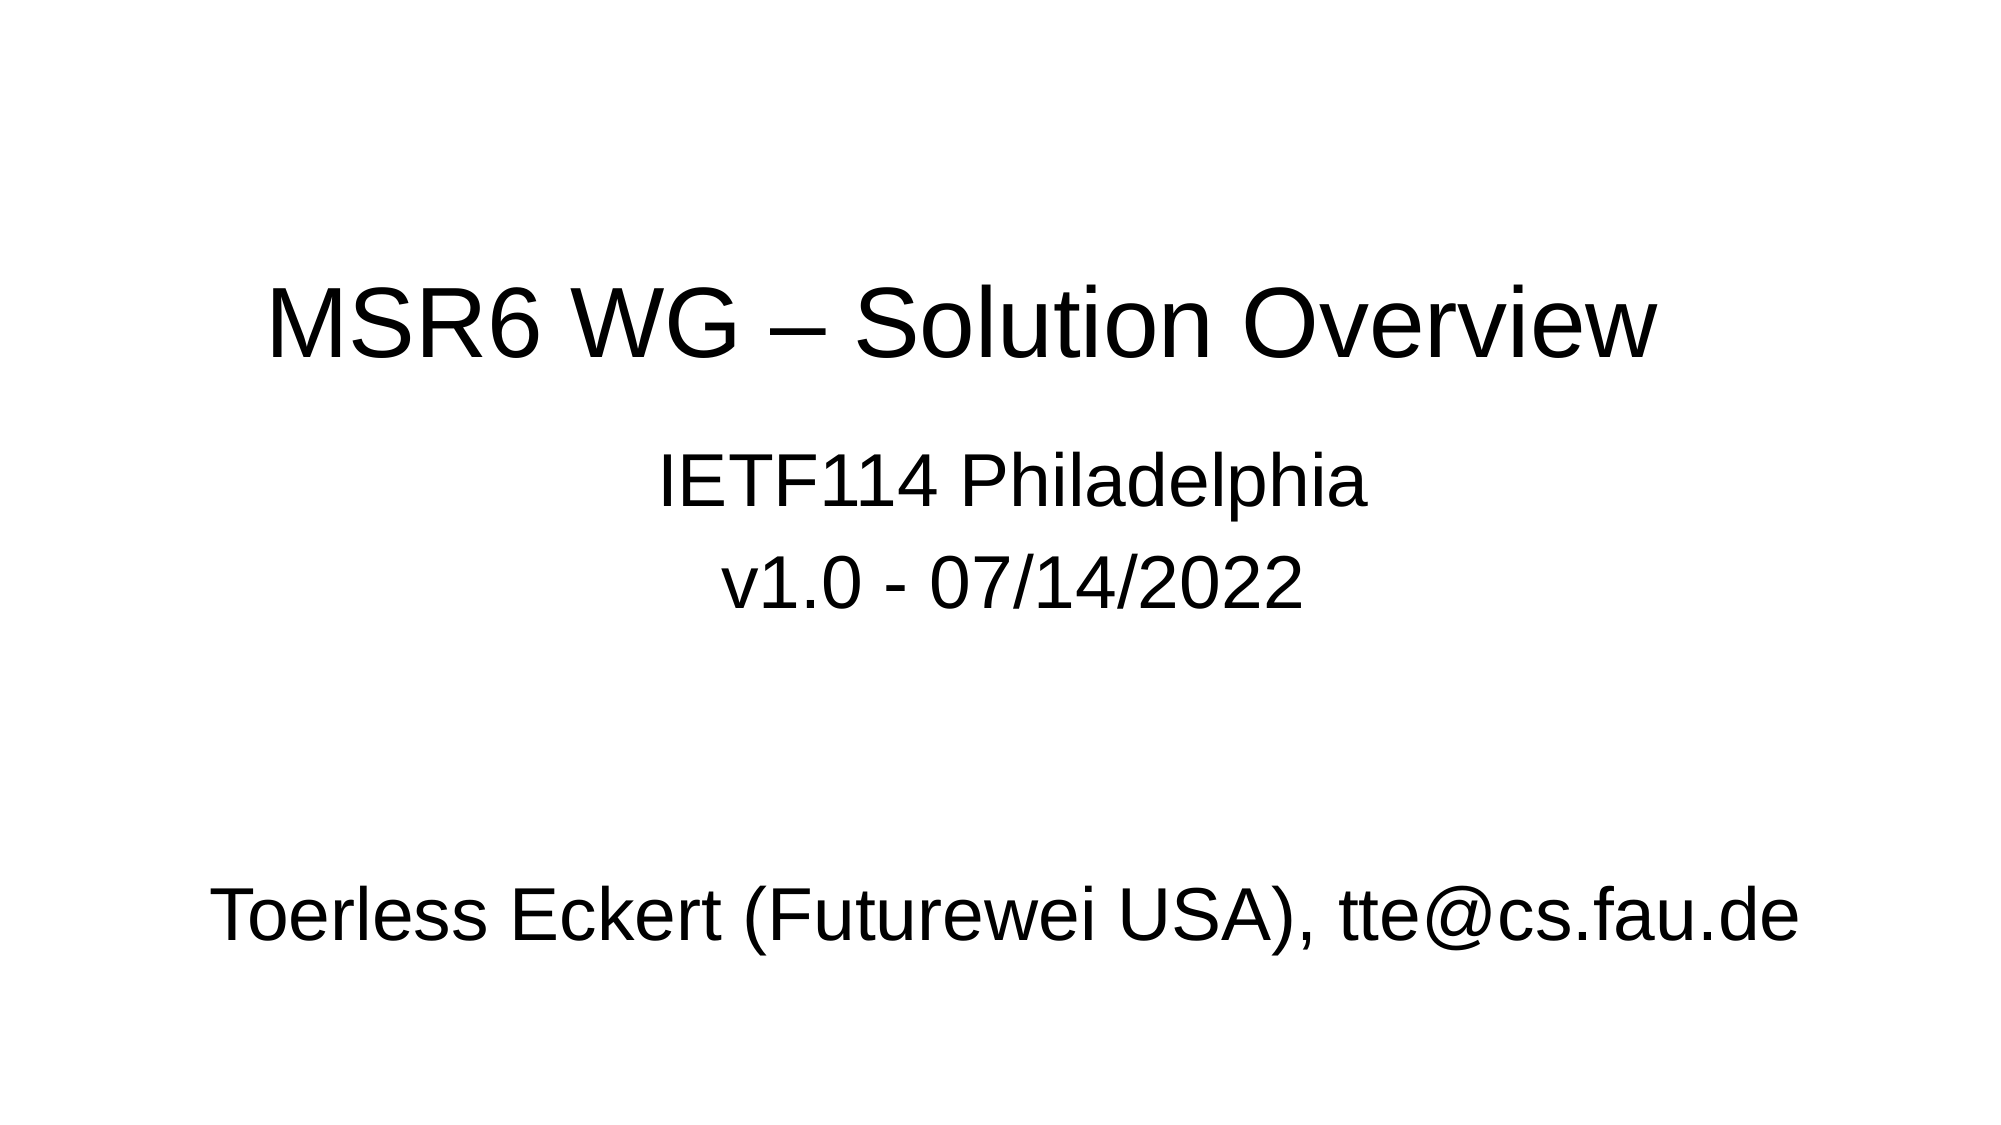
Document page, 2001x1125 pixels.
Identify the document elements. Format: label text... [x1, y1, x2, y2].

subtitle IETF114 Philadelphia v1.0 - 07/14/2022 Toerless Eckert (Futurewei USA), tte@cs.fau.de [119, 434, 1908, 1054]
title MSR6 WG – Solution Overview [226, 131, 1727, 387]
